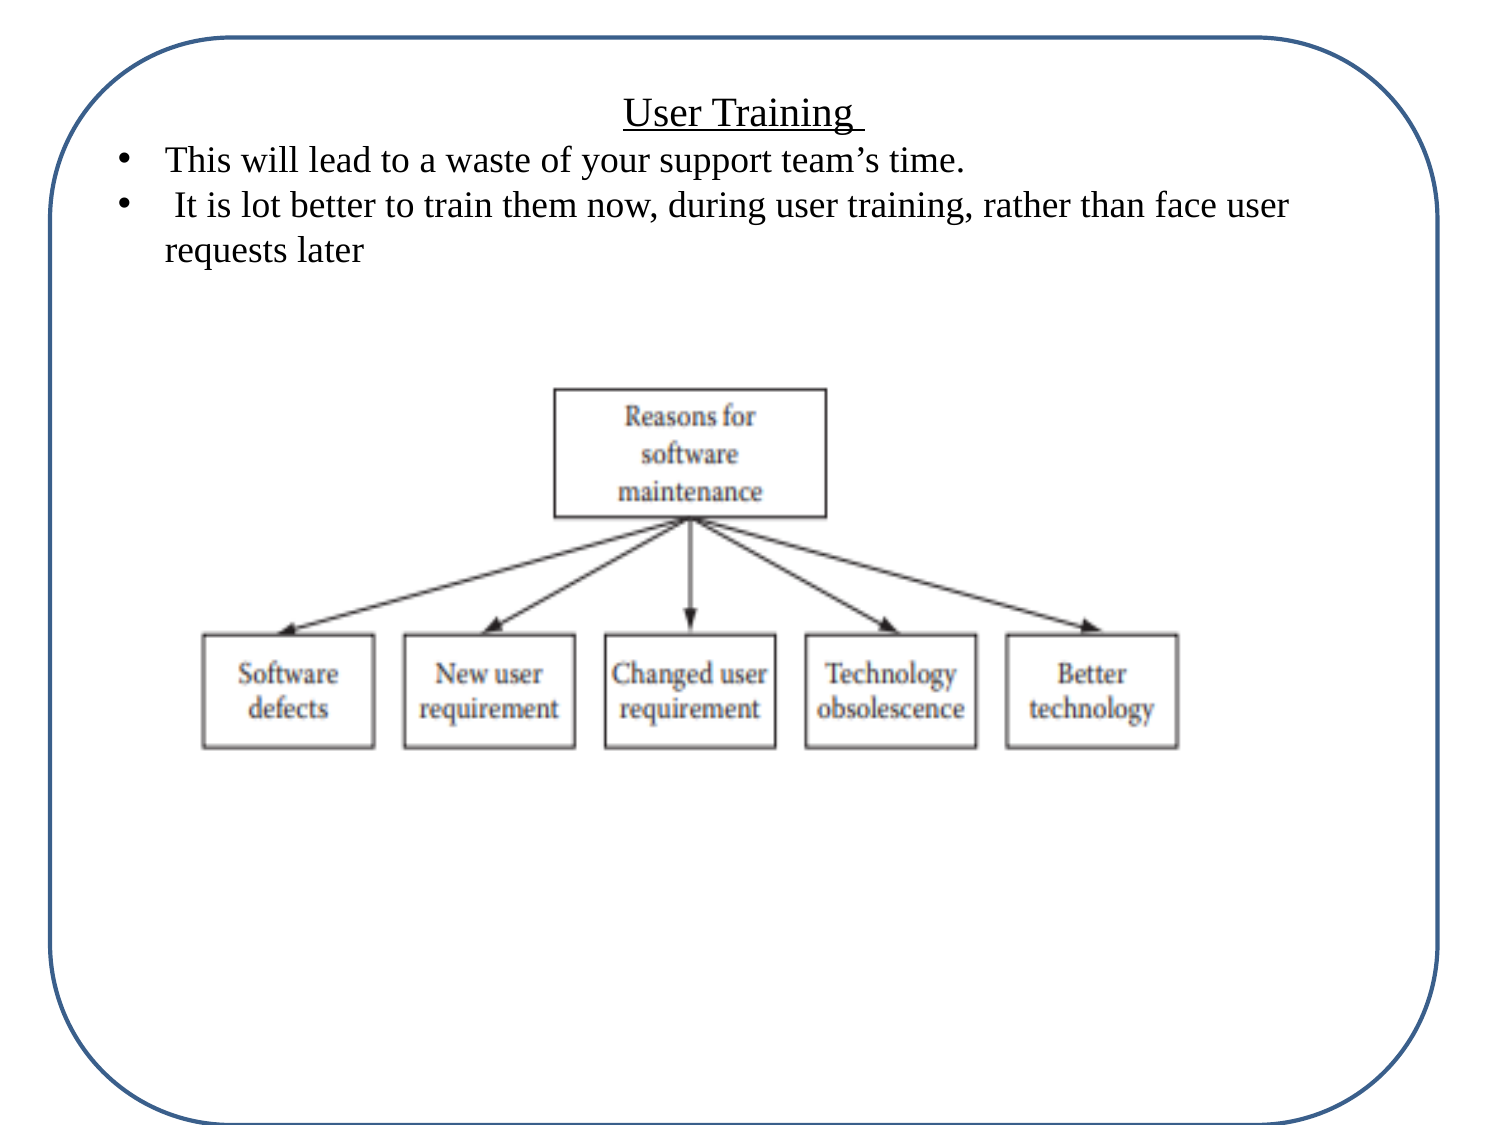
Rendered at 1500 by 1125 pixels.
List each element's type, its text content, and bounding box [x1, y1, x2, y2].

picture [74, 337, 1363, 771]
text_box User Training This will lead to a waste of your support team’s time. It is lot better to train them now, during user training, rather than face user requests later [47, 35, 1440, 1125]
